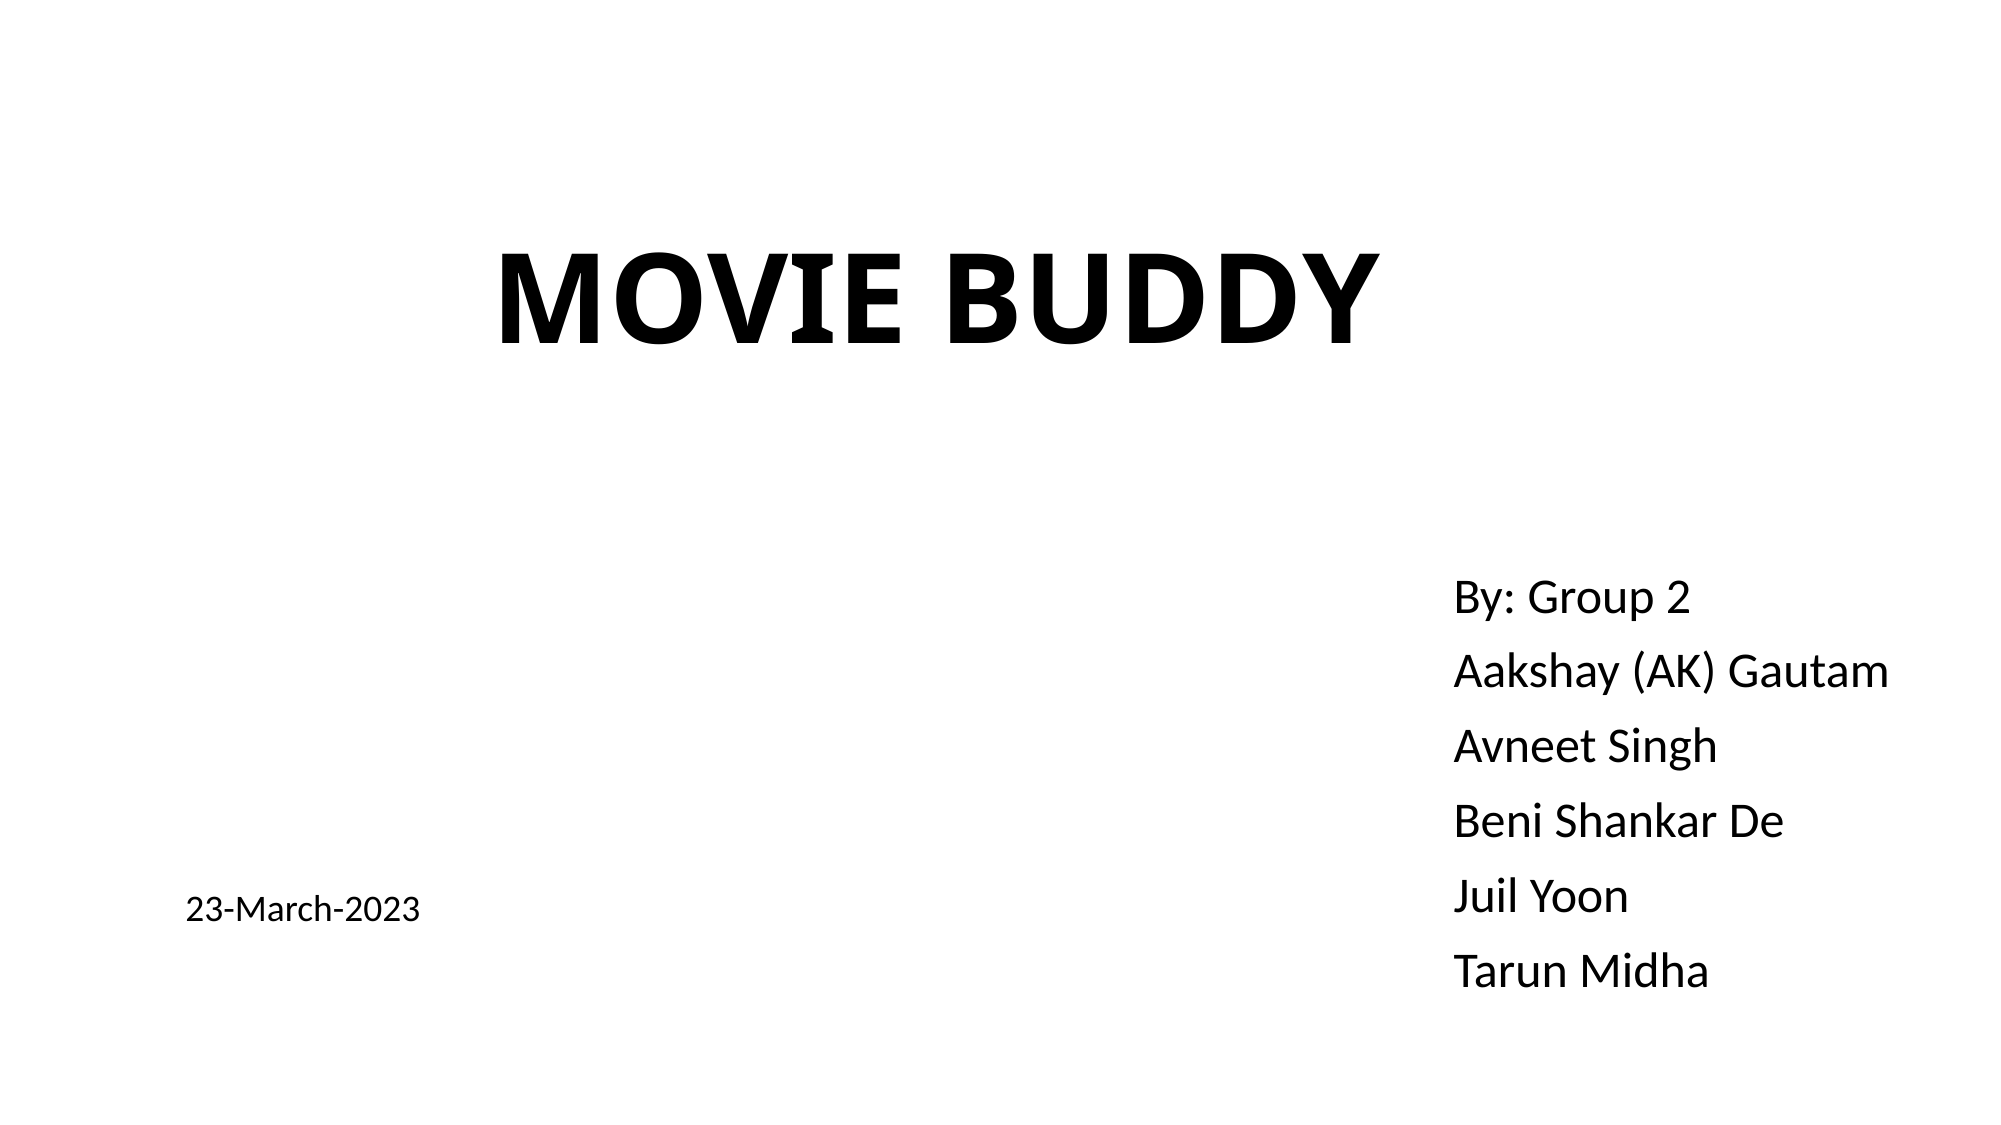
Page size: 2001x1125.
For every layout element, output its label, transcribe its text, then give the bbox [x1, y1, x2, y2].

title MOVIE BUDDY [201, 217, 1702, 378]
subtitle By: Group 2 Aakshay (AK) Gautam Avneet Singh Beni Shankar De Juil Yoon Tarun Midha [1438, 562, 1938, 1042]
text_box 23-March-2023 [170, 877, 562, 937]
